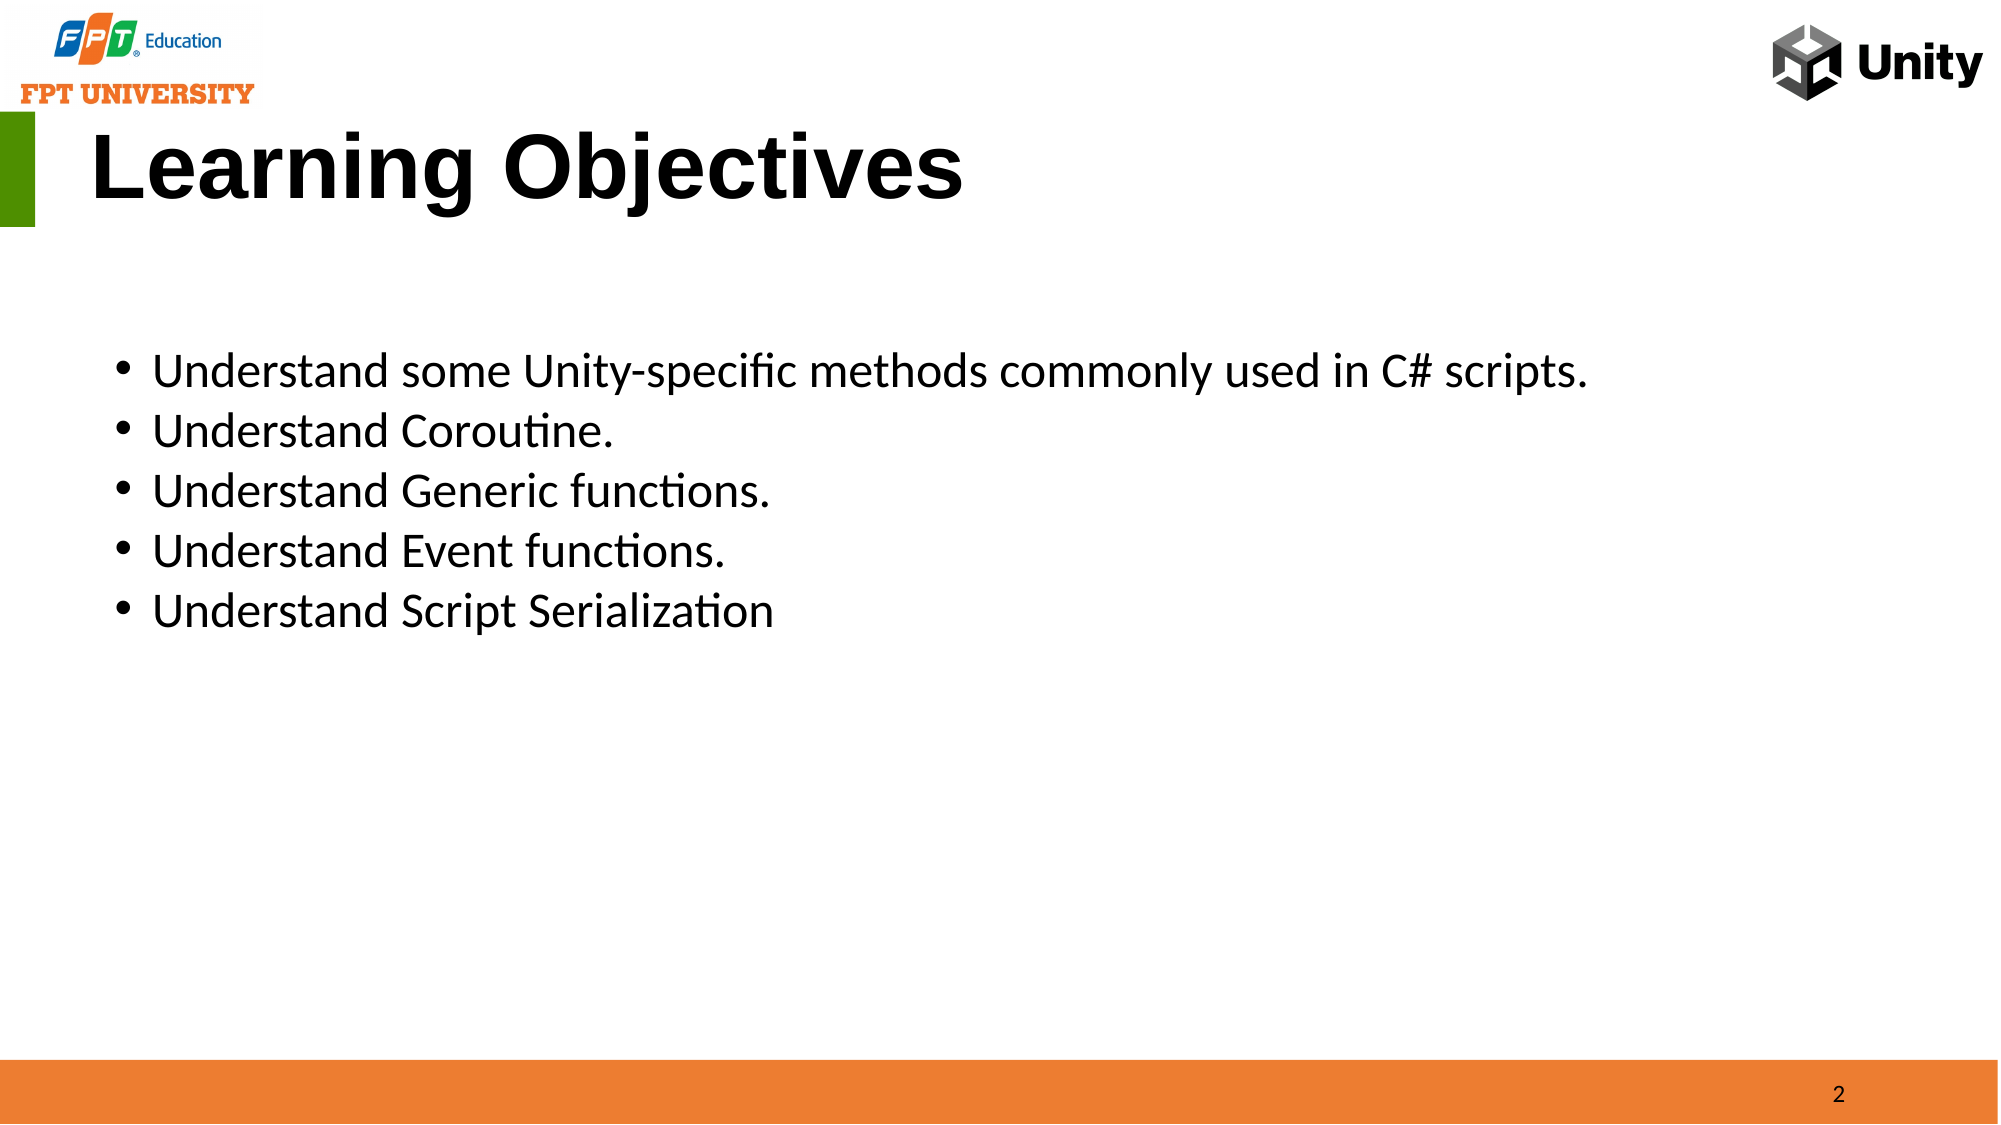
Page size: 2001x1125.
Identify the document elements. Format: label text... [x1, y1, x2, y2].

slide_number 2 [1412, 1063, 1861, 1122]
title Learning Objectives [37, 111, 1975, 227]
picture [1765, 0, 1992, 126]
picture [4, 4, 263, 109]
text_box Understand some Unity-specific methods commonly used in C# scripts. Understand Coroutine. Understand Generic functions. Understand Event functions. Understand Script Serialization [99, 329, 1900, 1041]
